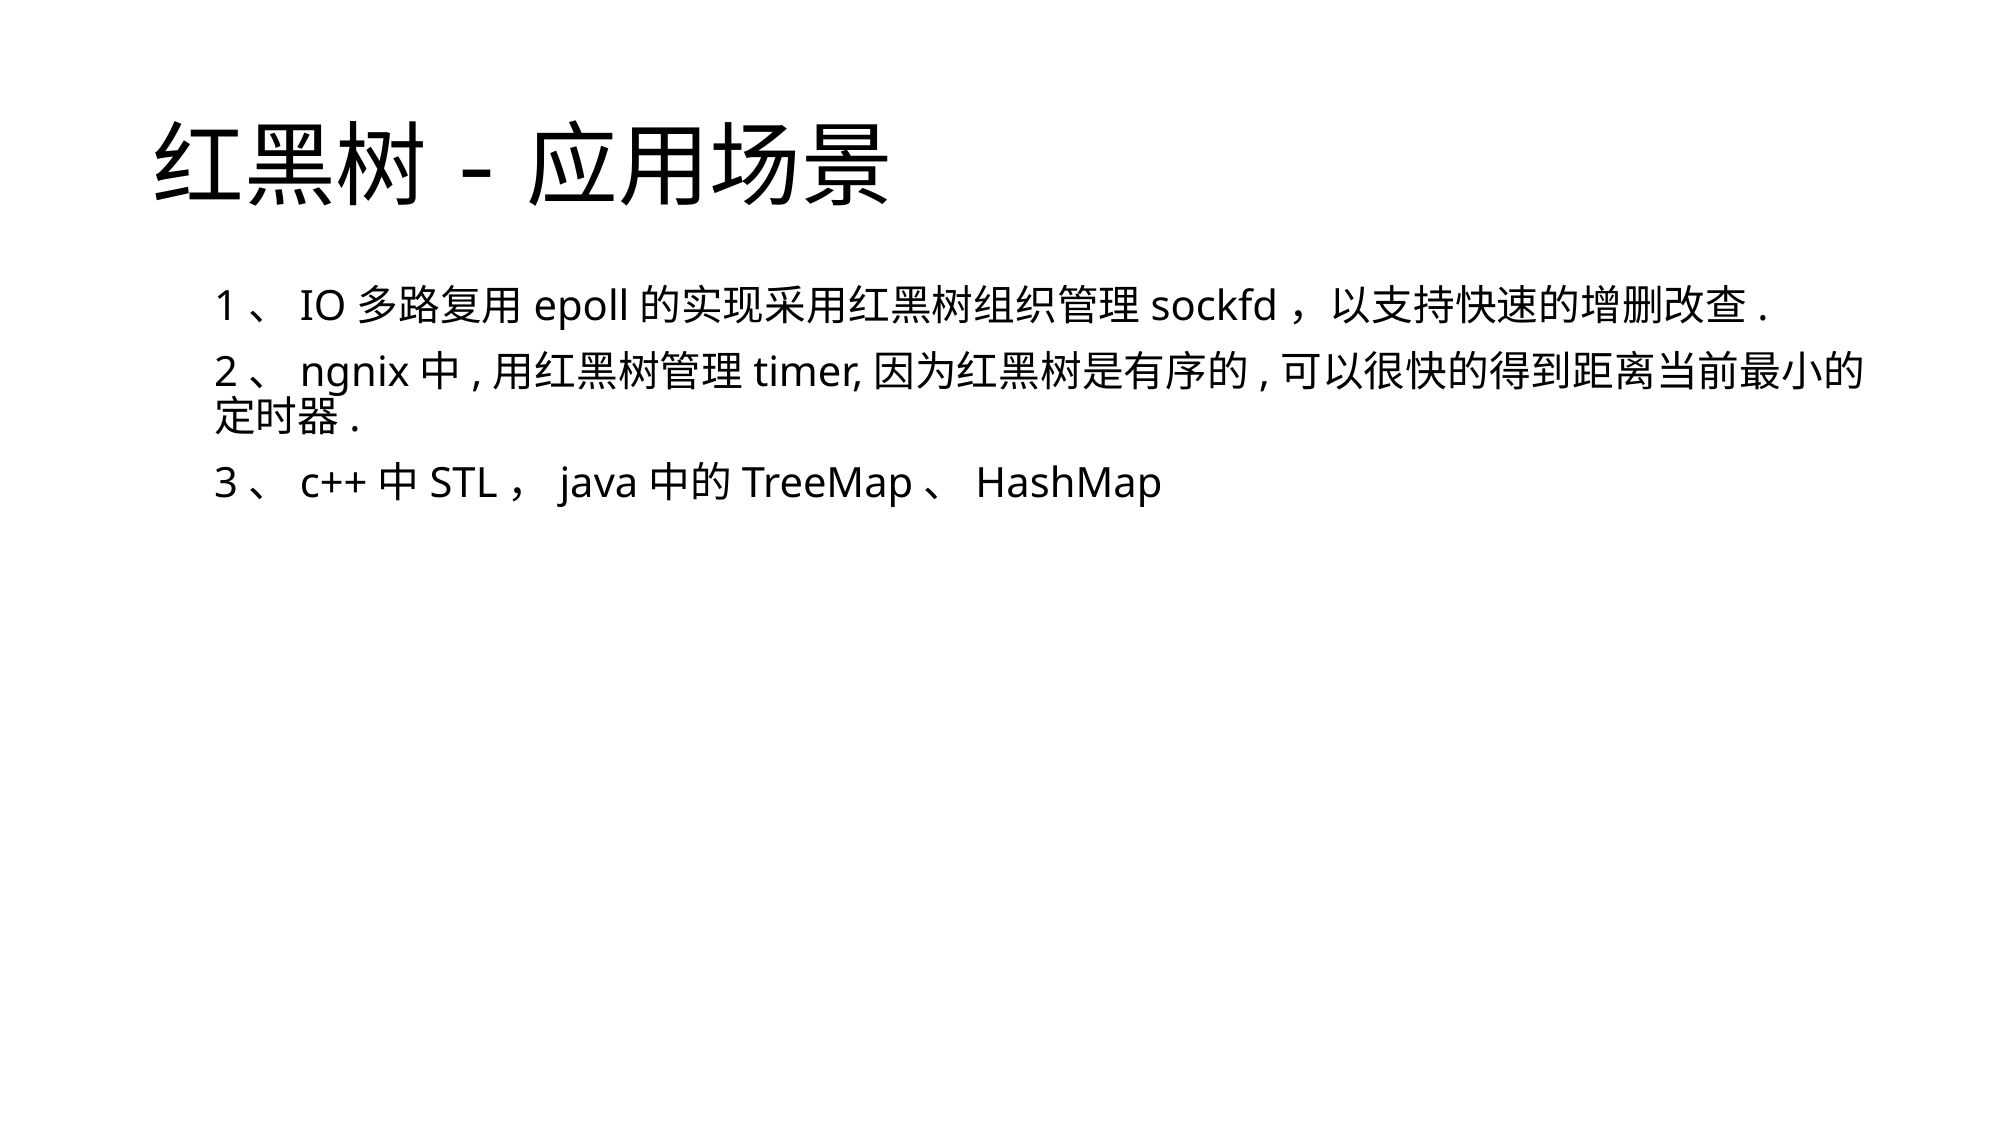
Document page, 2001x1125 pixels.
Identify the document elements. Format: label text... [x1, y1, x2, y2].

text_box 1、IO多路复用epoll的实现采用红黑树组织管理sockfd，以支持快速的增删改查. 2、ngnix中,用红黑树管理timer,因为红黑树是有序的,可以很快的得到距离当前最小的定时器. 3、c++中STL，java中的TreeMap、HashMap [199, 277, 1909, 830]
title 红黑树-应用场景 [137, 59, 1863, 278]
